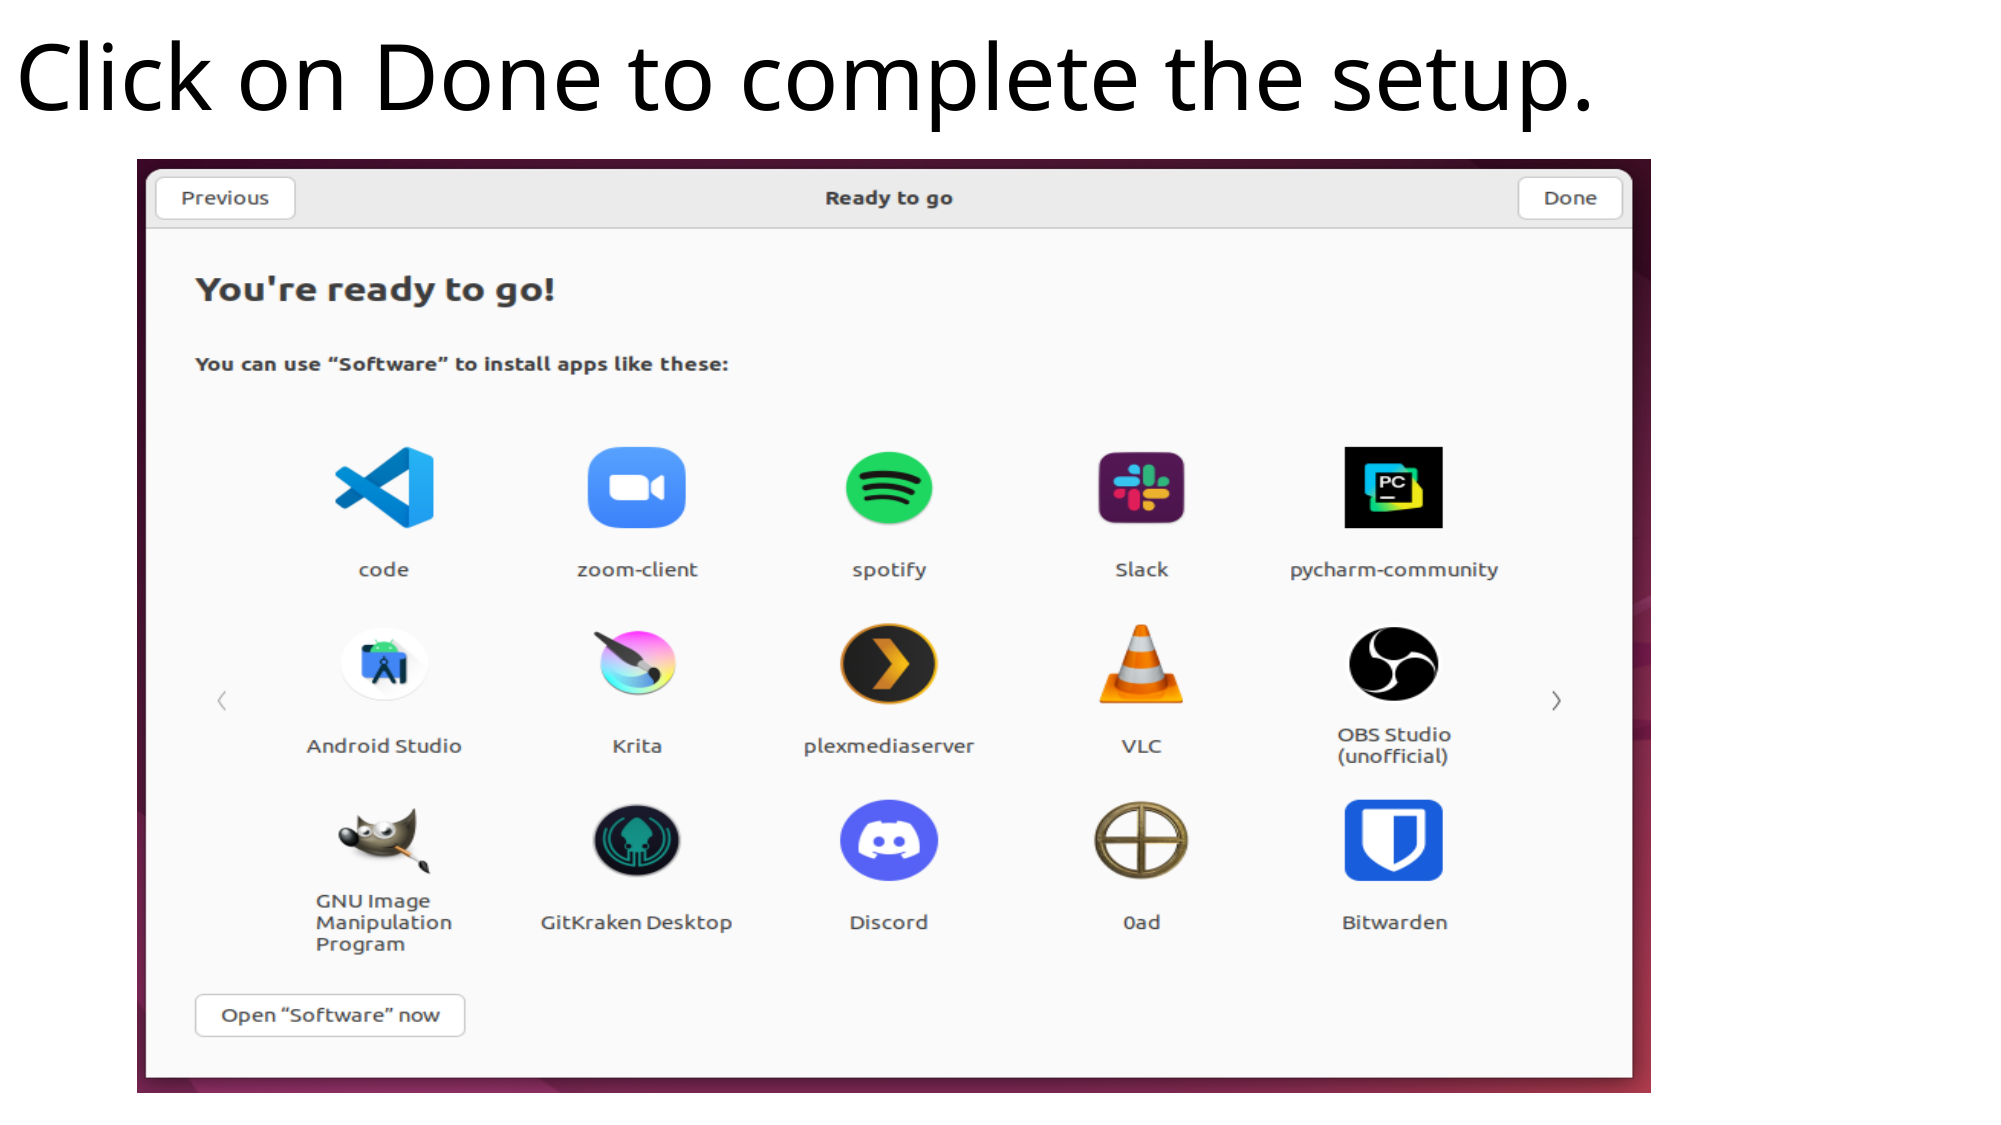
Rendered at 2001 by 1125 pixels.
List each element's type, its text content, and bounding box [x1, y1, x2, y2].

picture [136, 158, 1652, 1093]
title Click on Done to complete the setup. [0, 16, 1725, 144]
